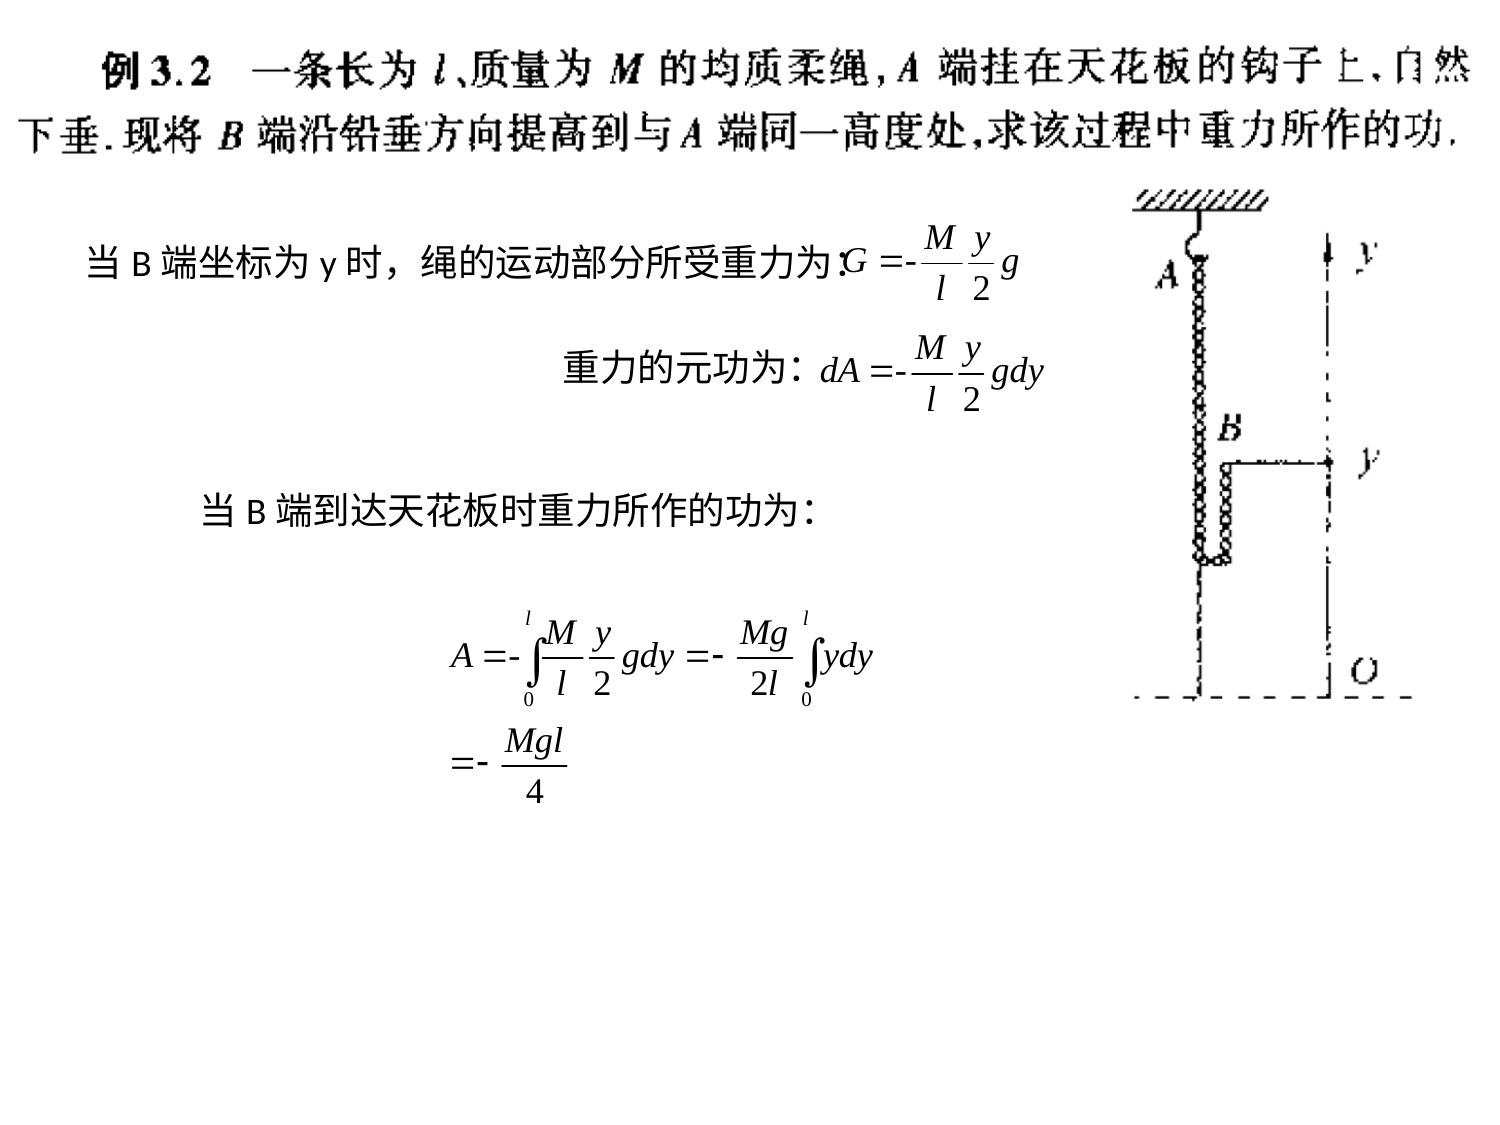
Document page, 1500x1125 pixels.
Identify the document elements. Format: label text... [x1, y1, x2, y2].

text_box 重力的元功为： [547, 336, 808, 397]
text_box 当B端到达天花板时重力所作的功为： [184, 479, 823, 540]
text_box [836, 214, 1028, 310]
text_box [442, 600, 882, 813]
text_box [814, 324, 1051, 420]
picture [5, 42, 1489, 158]
text_box 当B端坐标为y时，绳的运动部分所受重力为： [70, 231, 831, 292]
picture [1115, 172, 1431, 715]
